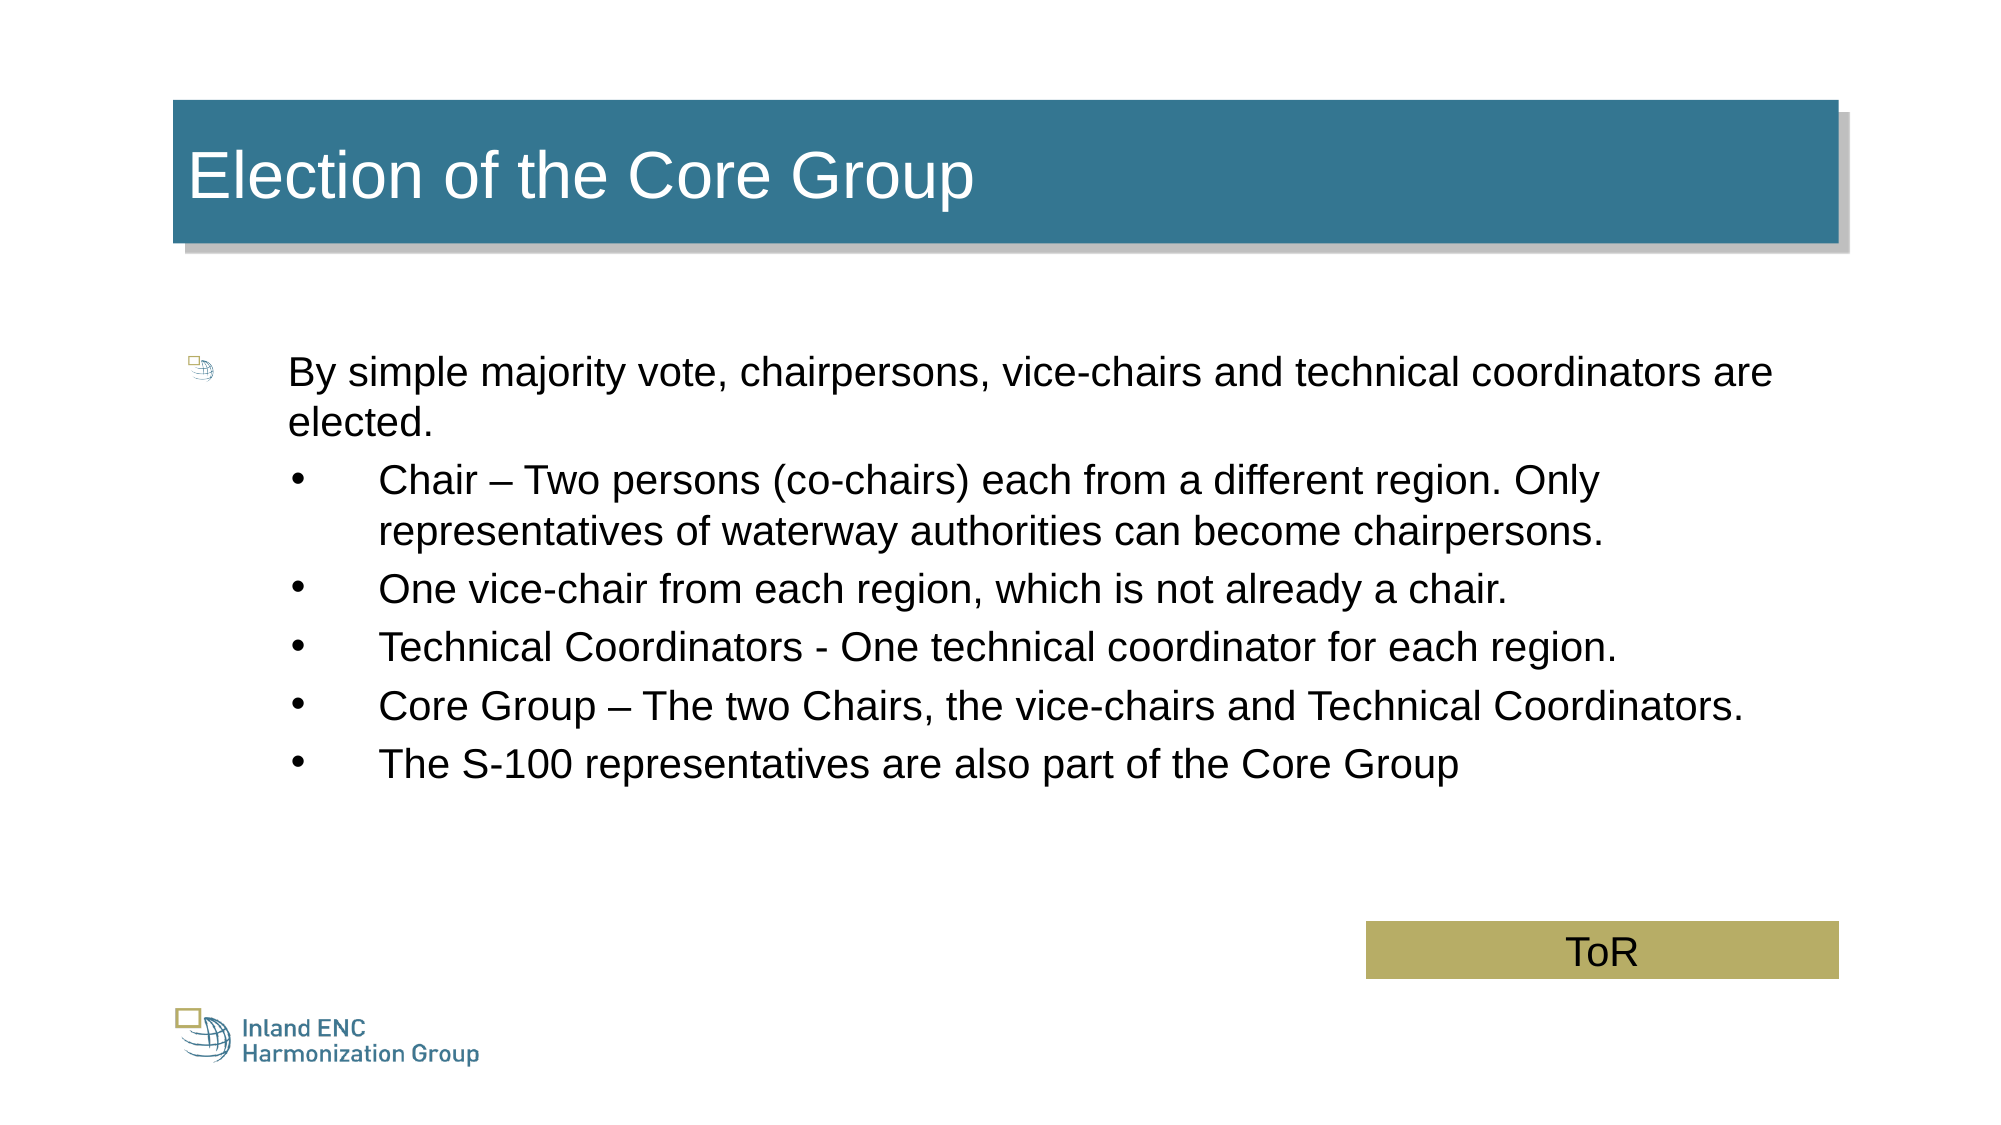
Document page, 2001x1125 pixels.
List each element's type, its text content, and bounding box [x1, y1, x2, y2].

picture [173, 1006, 481, 1068]
text_box By simple majority vote, chairpersons, vice-chairs and technical coordinators are elected. Chair – Two persons (co-chairs) each from a different region. Only representatives of waterway authorities can become chairpersons. One vice-chair from each region, which is not already a chair. Technical Coordinators - One technical coordinator for each region. Core Group – The two Chairs, the vice-chairs and Technical Coordinators. The S-100 representatives are also part of the Core Group [173, 337, 1839, 950]
text_box Election of the Core Group [173, 99, 1839, 244]
text_box ToR [1366, 920, 1839, 980]
picture [187, 355, 216, 385]
